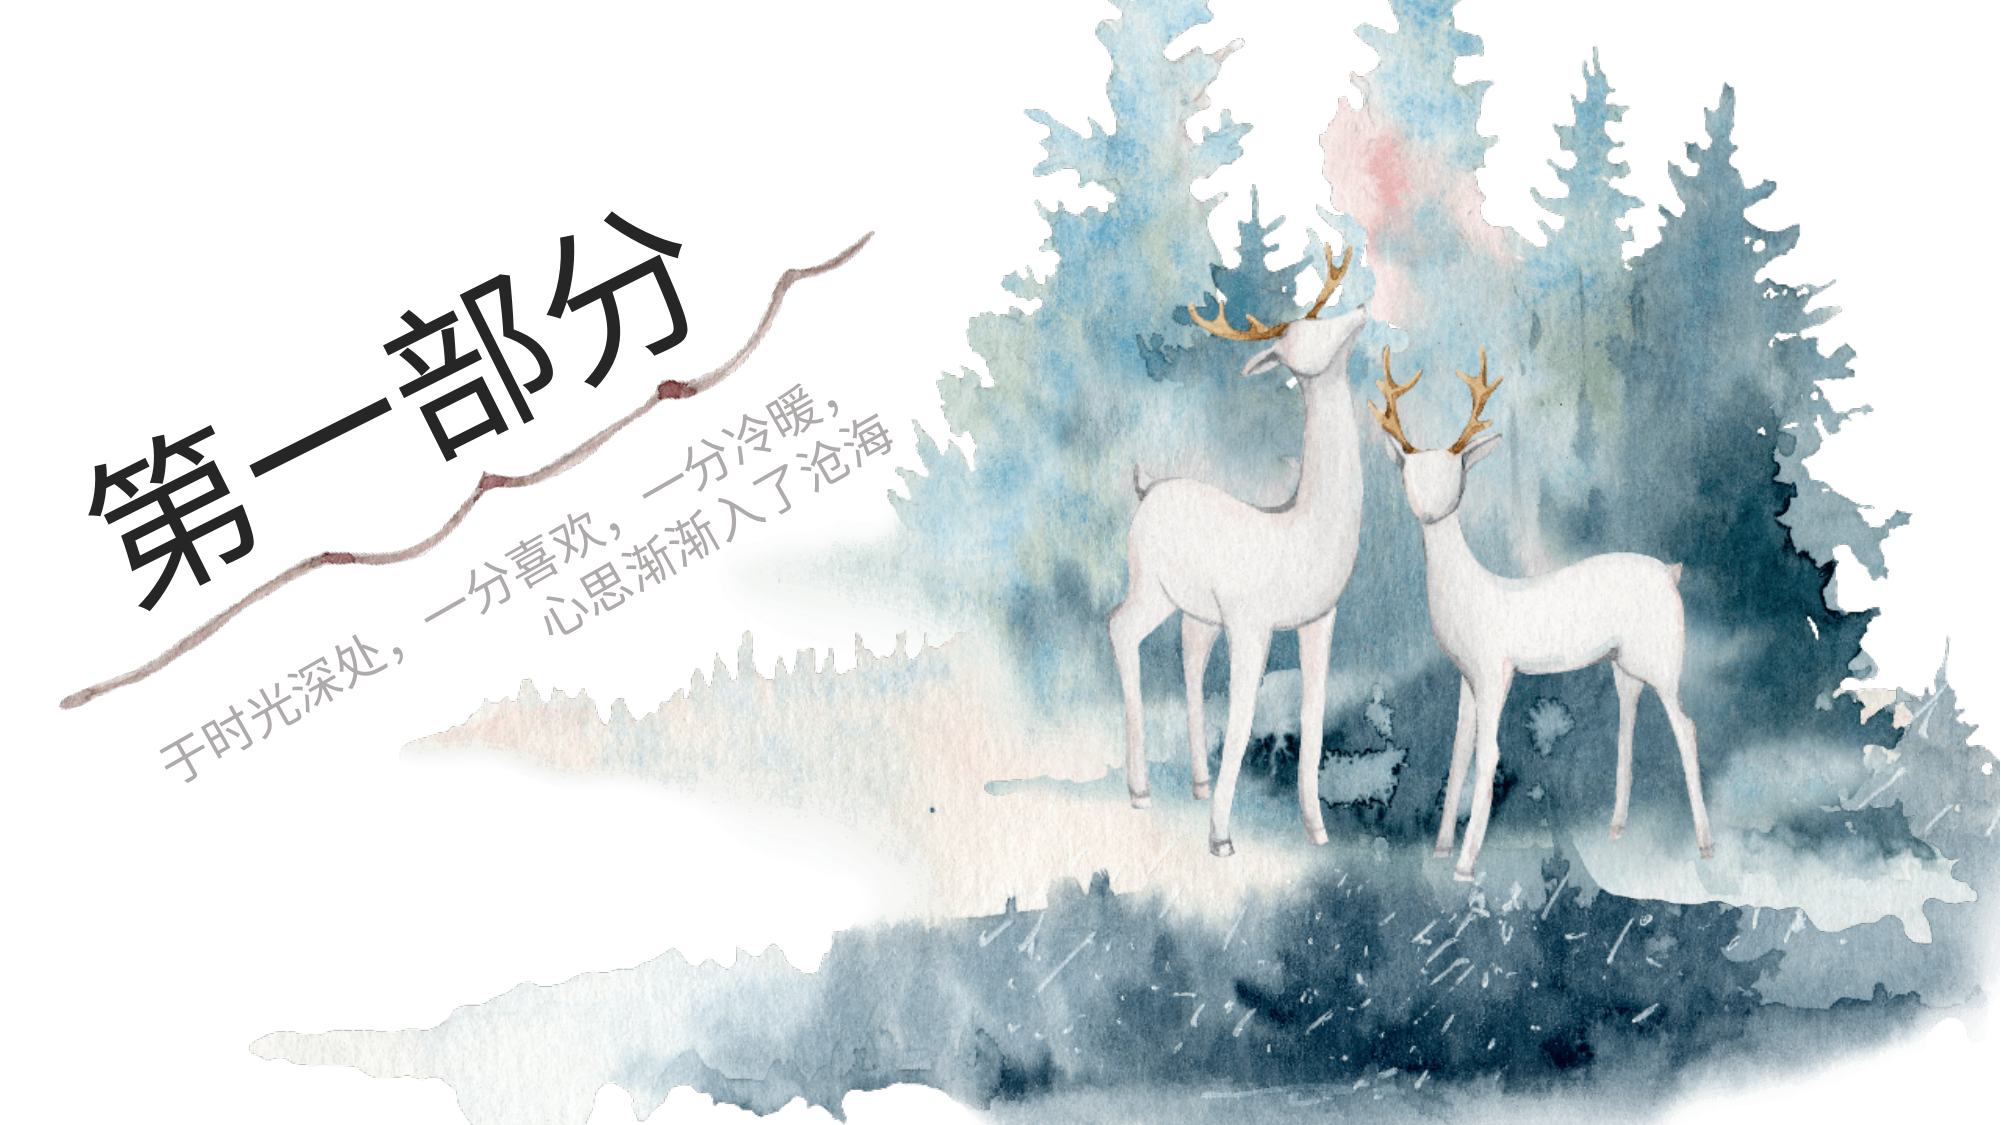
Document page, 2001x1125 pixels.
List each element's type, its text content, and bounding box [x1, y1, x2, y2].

text_box 第一部分 [35, 389, 175, 652]
picture [36, 0, 2000, 1125]
text_box 于时光深处，一分喜欢，一分冷暖，心思渐渐入了沧海 [106, 720, 192, 877]
